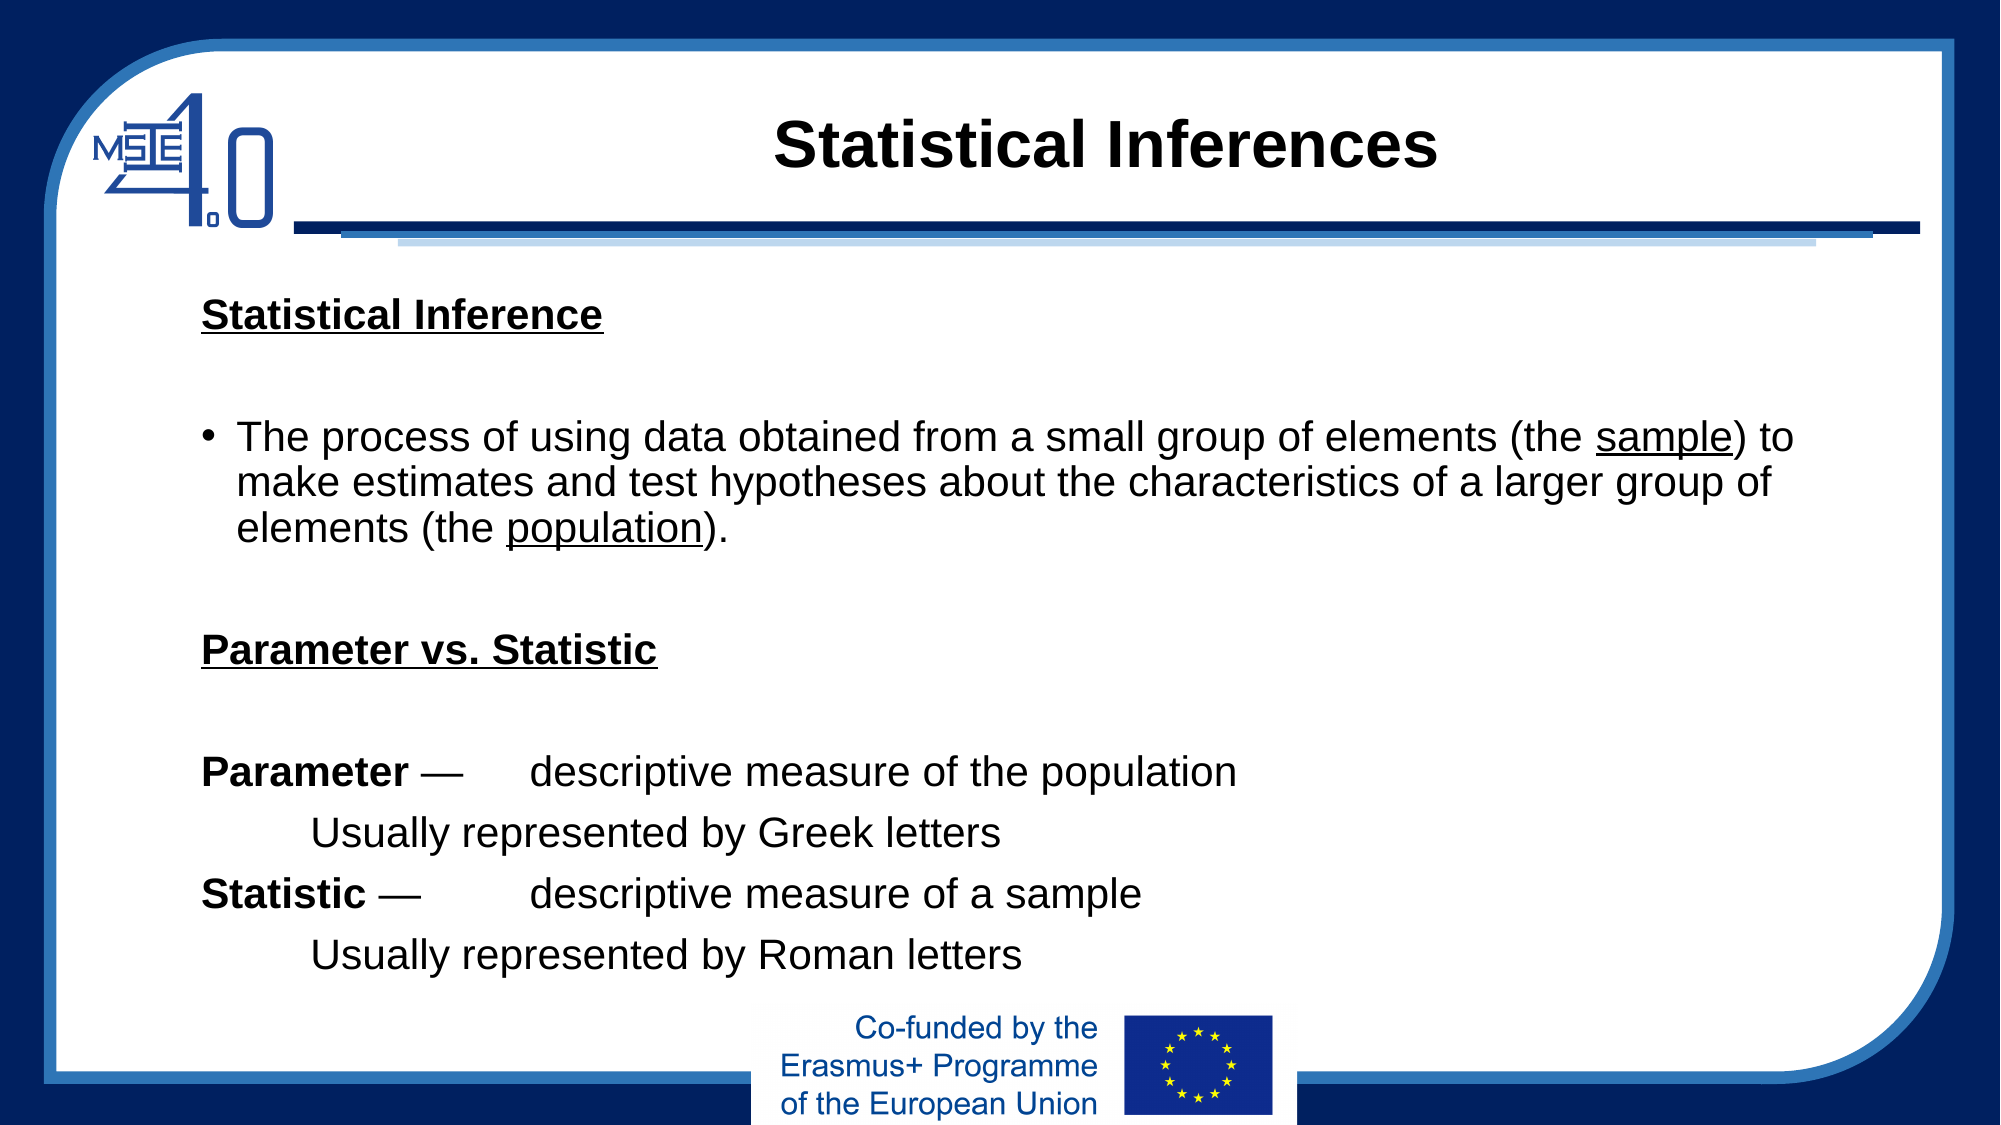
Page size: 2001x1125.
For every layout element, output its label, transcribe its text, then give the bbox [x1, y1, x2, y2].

title Statistical Inferences [294, 73, 1921, 220]
list Statistical Inference The process of using data obtained from a small group of elements (the sample) to make estimates and test hypotheses about the characteristics of a larger group of elements (the population). Parameter vs. Statistic Parameter — descriptive measure of the population Usually represented by Greek letters Statistic — descriptive measure of a sample Usually represented by Roman letters [186, 285, 1888, 992]
picture [751, 1003, 1298, 1125]
